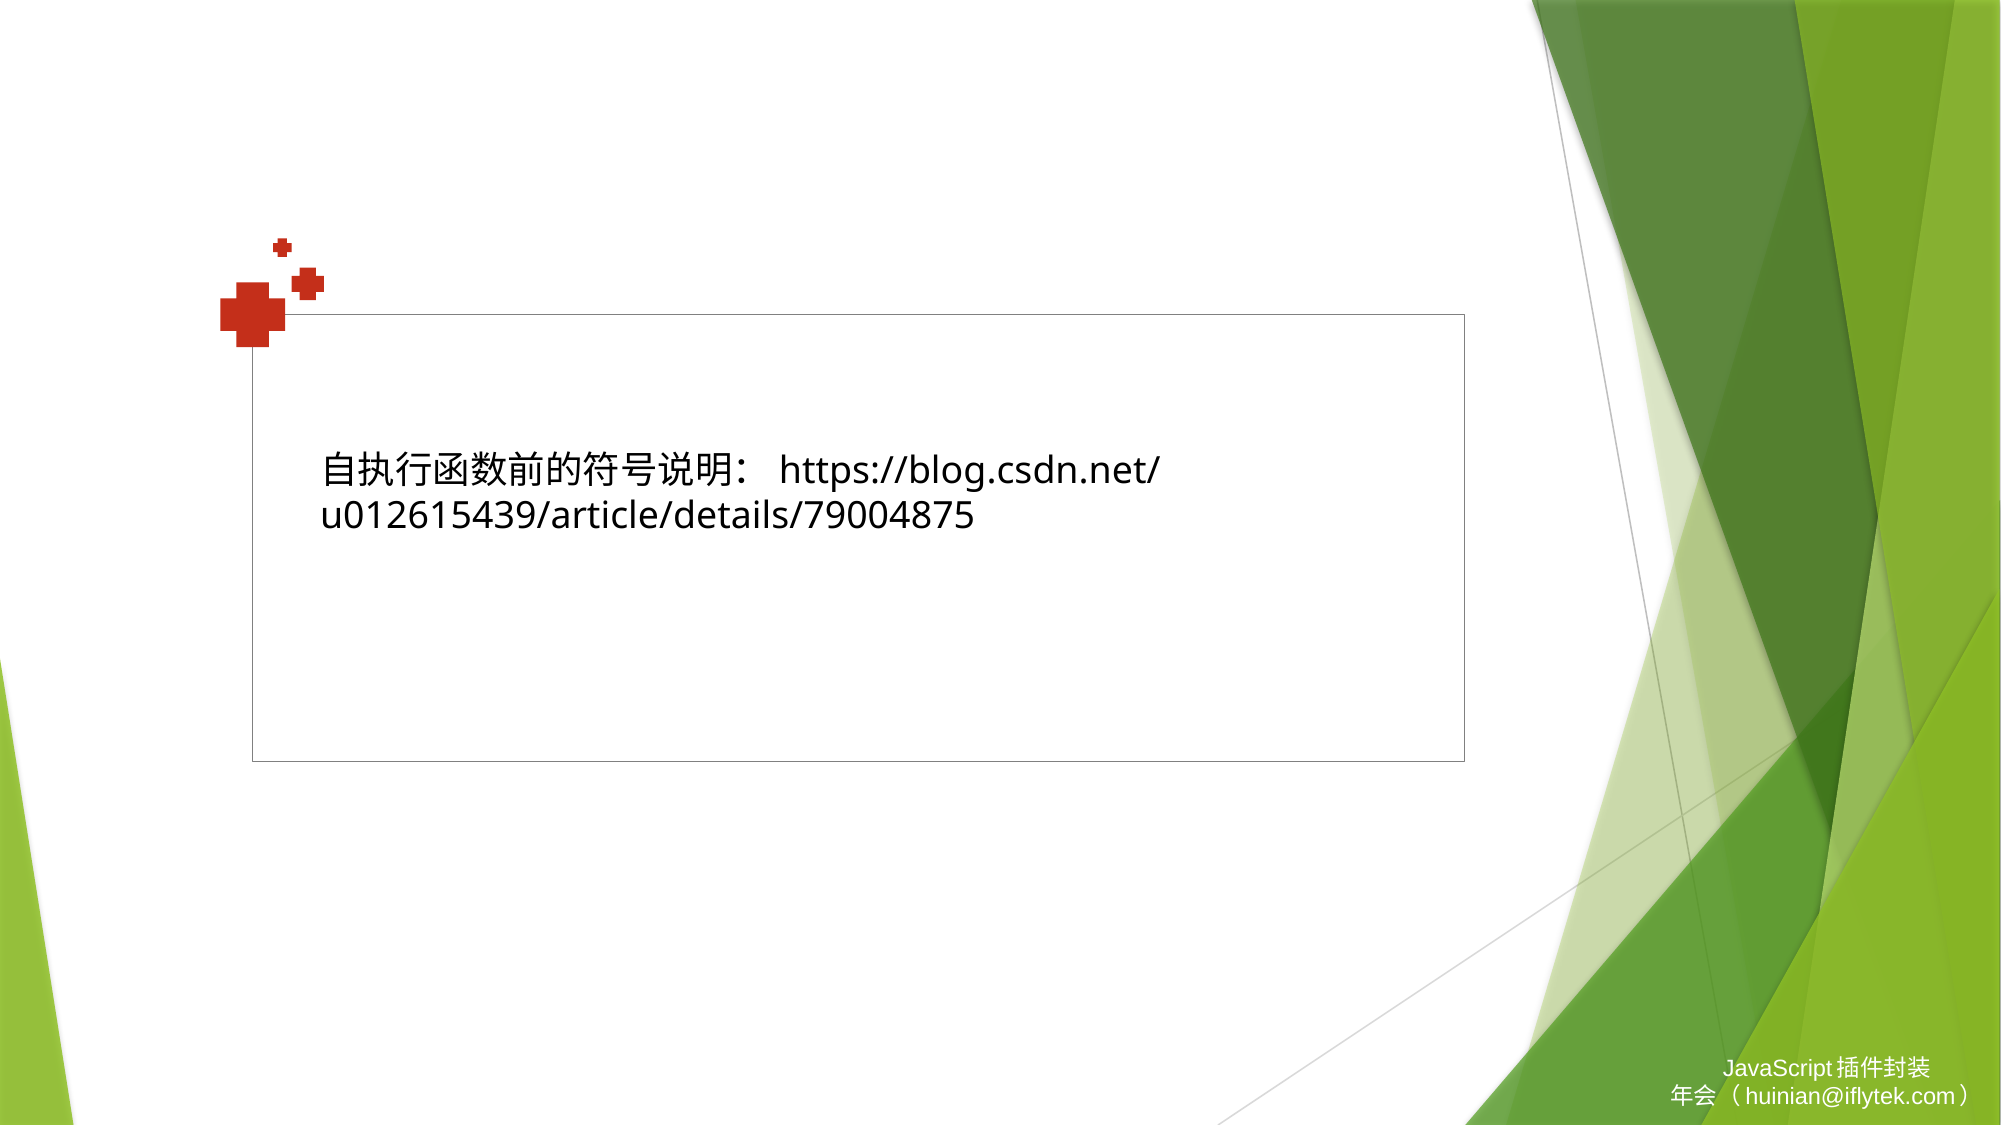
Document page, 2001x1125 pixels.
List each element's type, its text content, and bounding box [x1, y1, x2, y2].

text_box [251, 313, 1466, 763]
text_box [290, 266, 325, 302]
text_box [219, 281, 287, 349]
text_box JavaScript插件封装 年会（huinian@iflytek.com） [1653, 1045, 2000, 1125]
text_box [272, 237, 293, 258]
